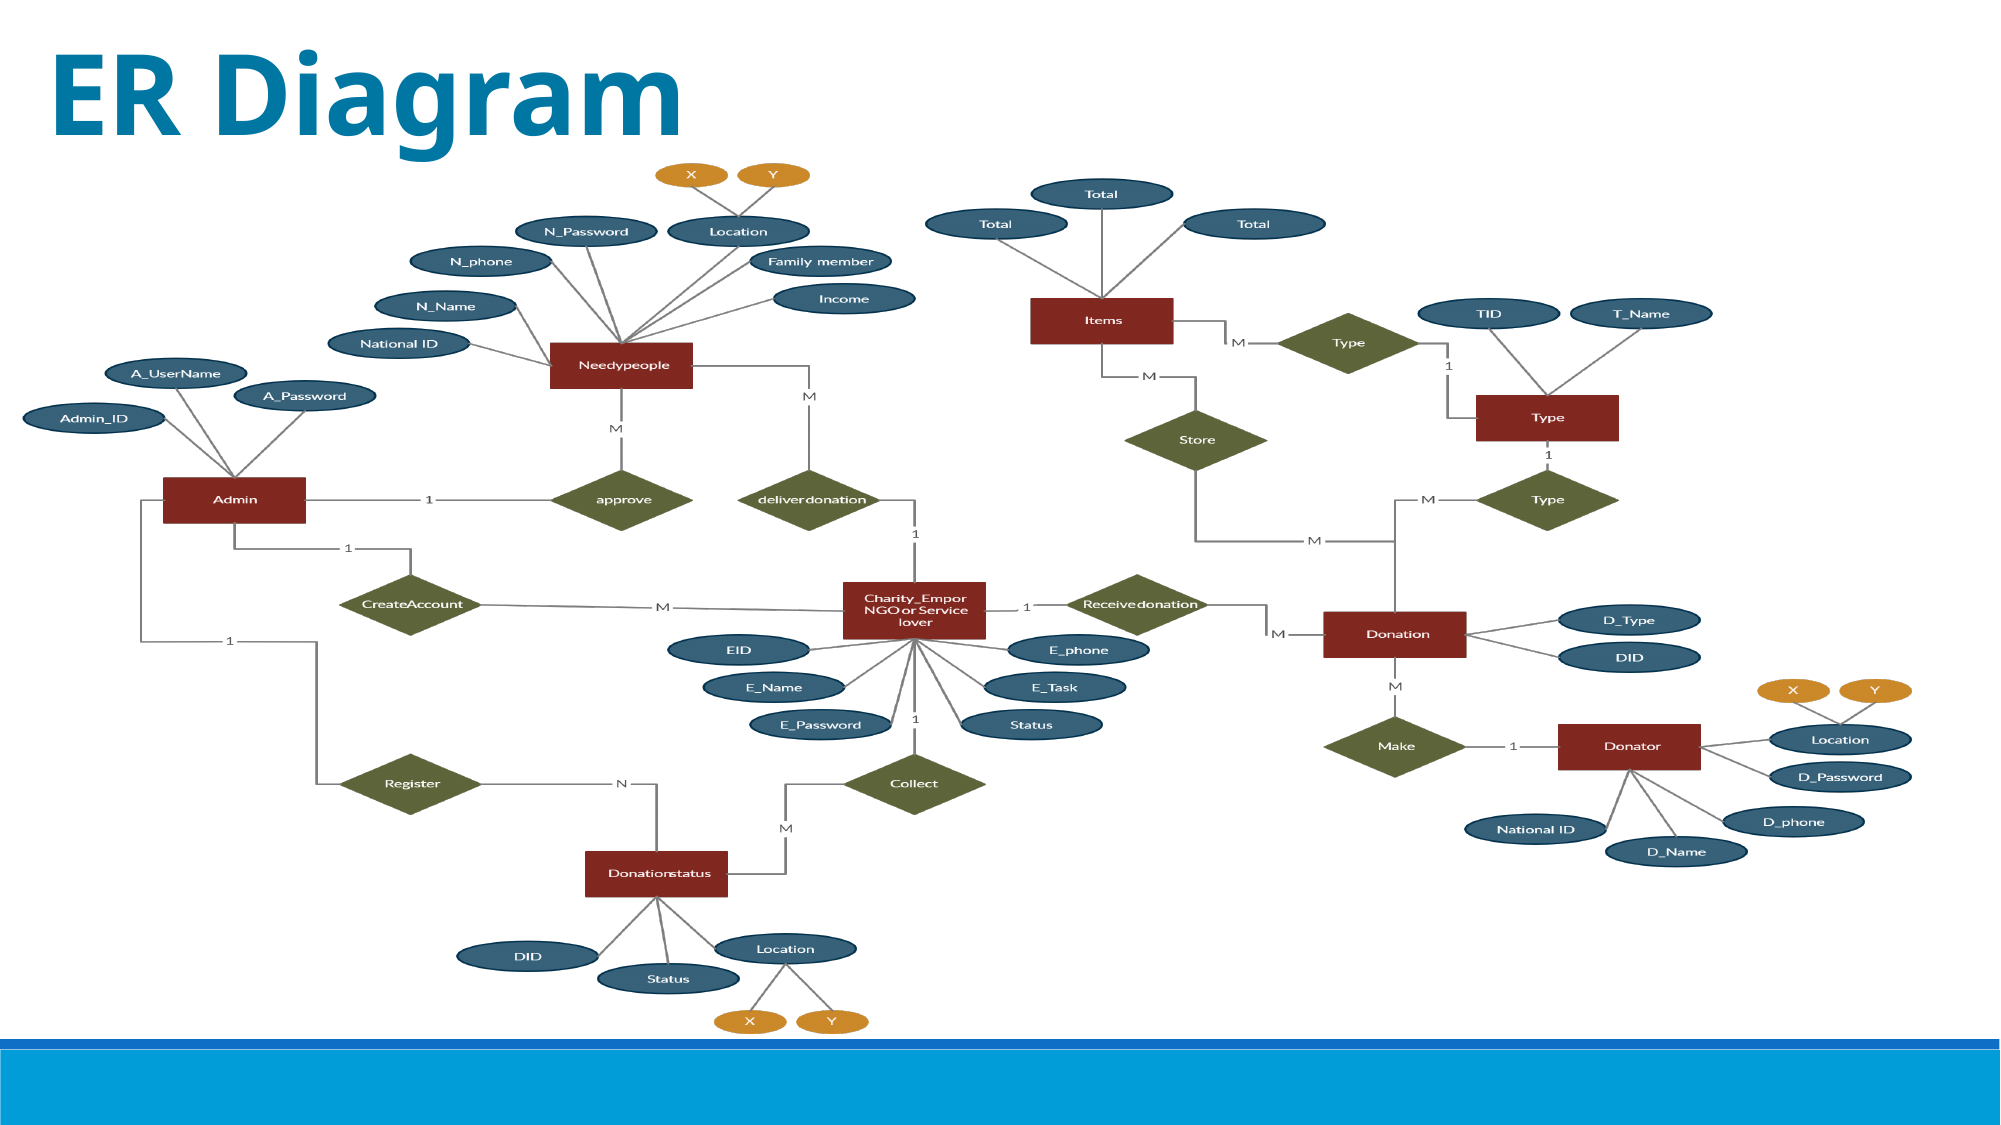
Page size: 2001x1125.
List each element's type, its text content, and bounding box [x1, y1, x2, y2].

text_box ER Diagram [31, 35, 1830, 145]
picture [0, 149, 1935, 1048]
